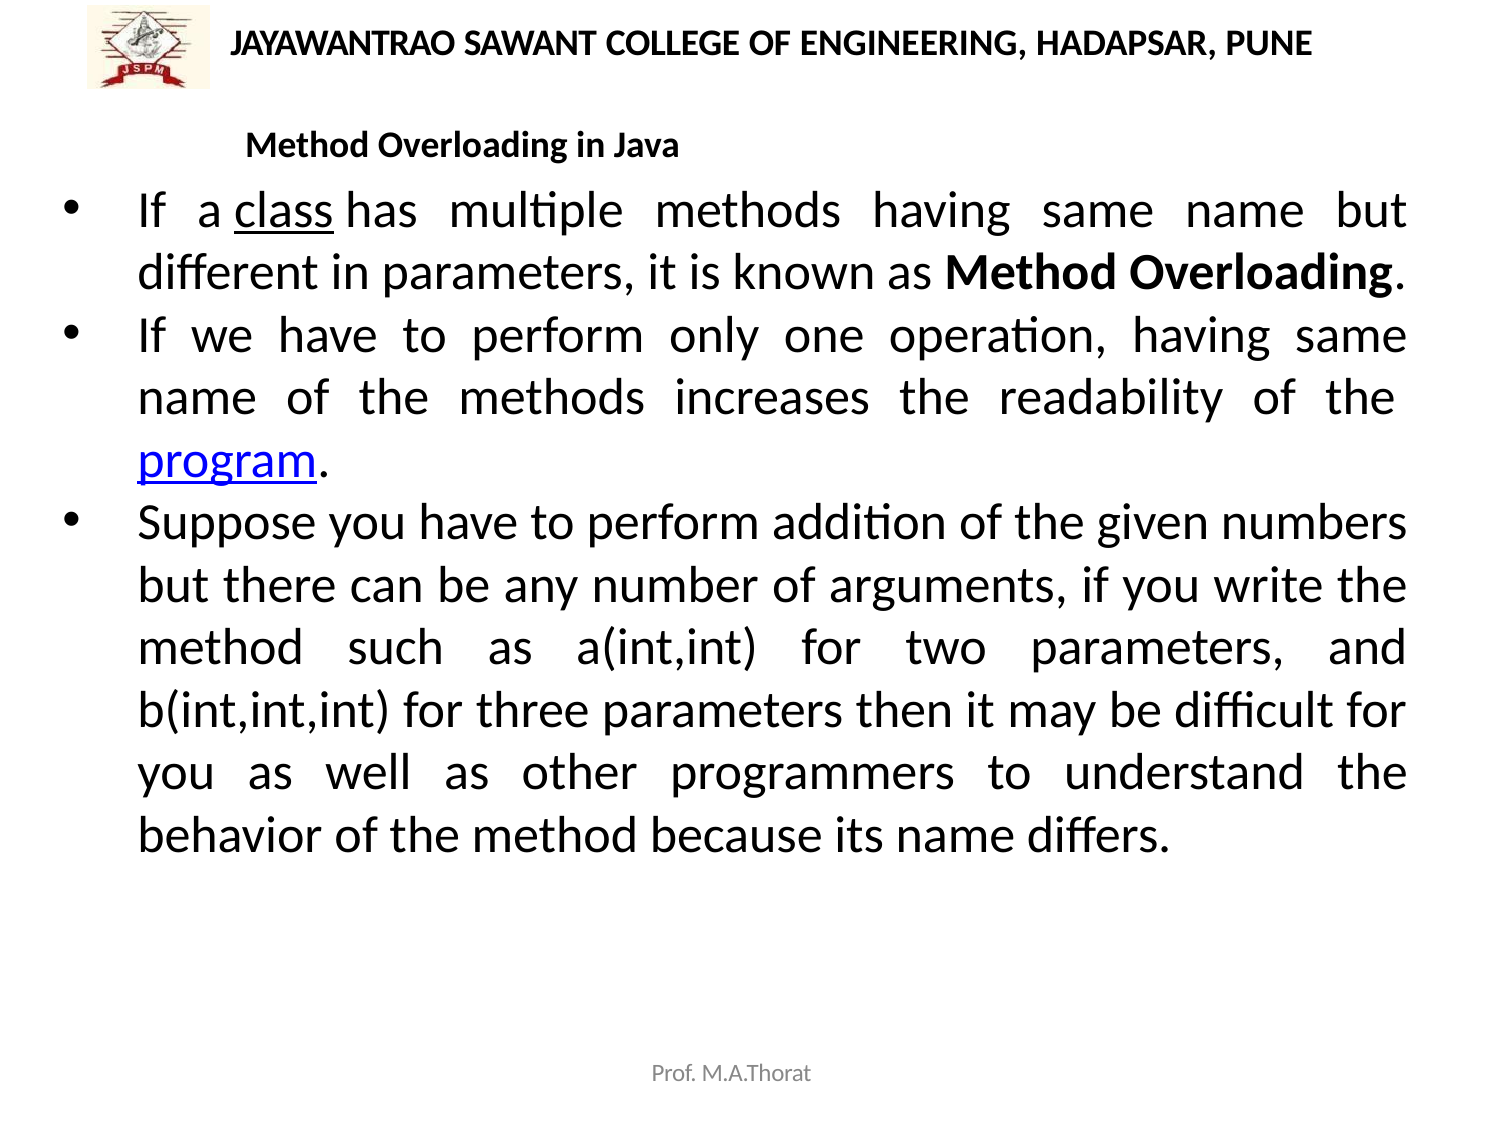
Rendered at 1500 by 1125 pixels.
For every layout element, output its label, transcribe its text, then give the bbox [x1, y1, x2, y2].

text_box JAYAWANTRAO SAWANT COLLEGE OF ENGINEERING, HADAPSAR, PUNE [228, 15, 1333, 63]
text_box Method Overloading in Java [230, 112, 696, 173]
text_box If a class has multiple methods having same name but different in parameters, it is known as Method Overloading. If we have to perform only one operation, having same name of the methods increases the readability of the program. Suppose you have to perform addition of the given numbers but there can be any number of arguments, if you write the method such as a(int,int) for two parameters, and b(int,int,int) for three parameters then it may be difficult for you as well as other programmers to understand the behavior of the method because its name differs. [62, 173, 1409, 863]
picture [87, 5, 210, 89]
footer Prof. M.A.Thorat [649, 1060, 851, 1090]
